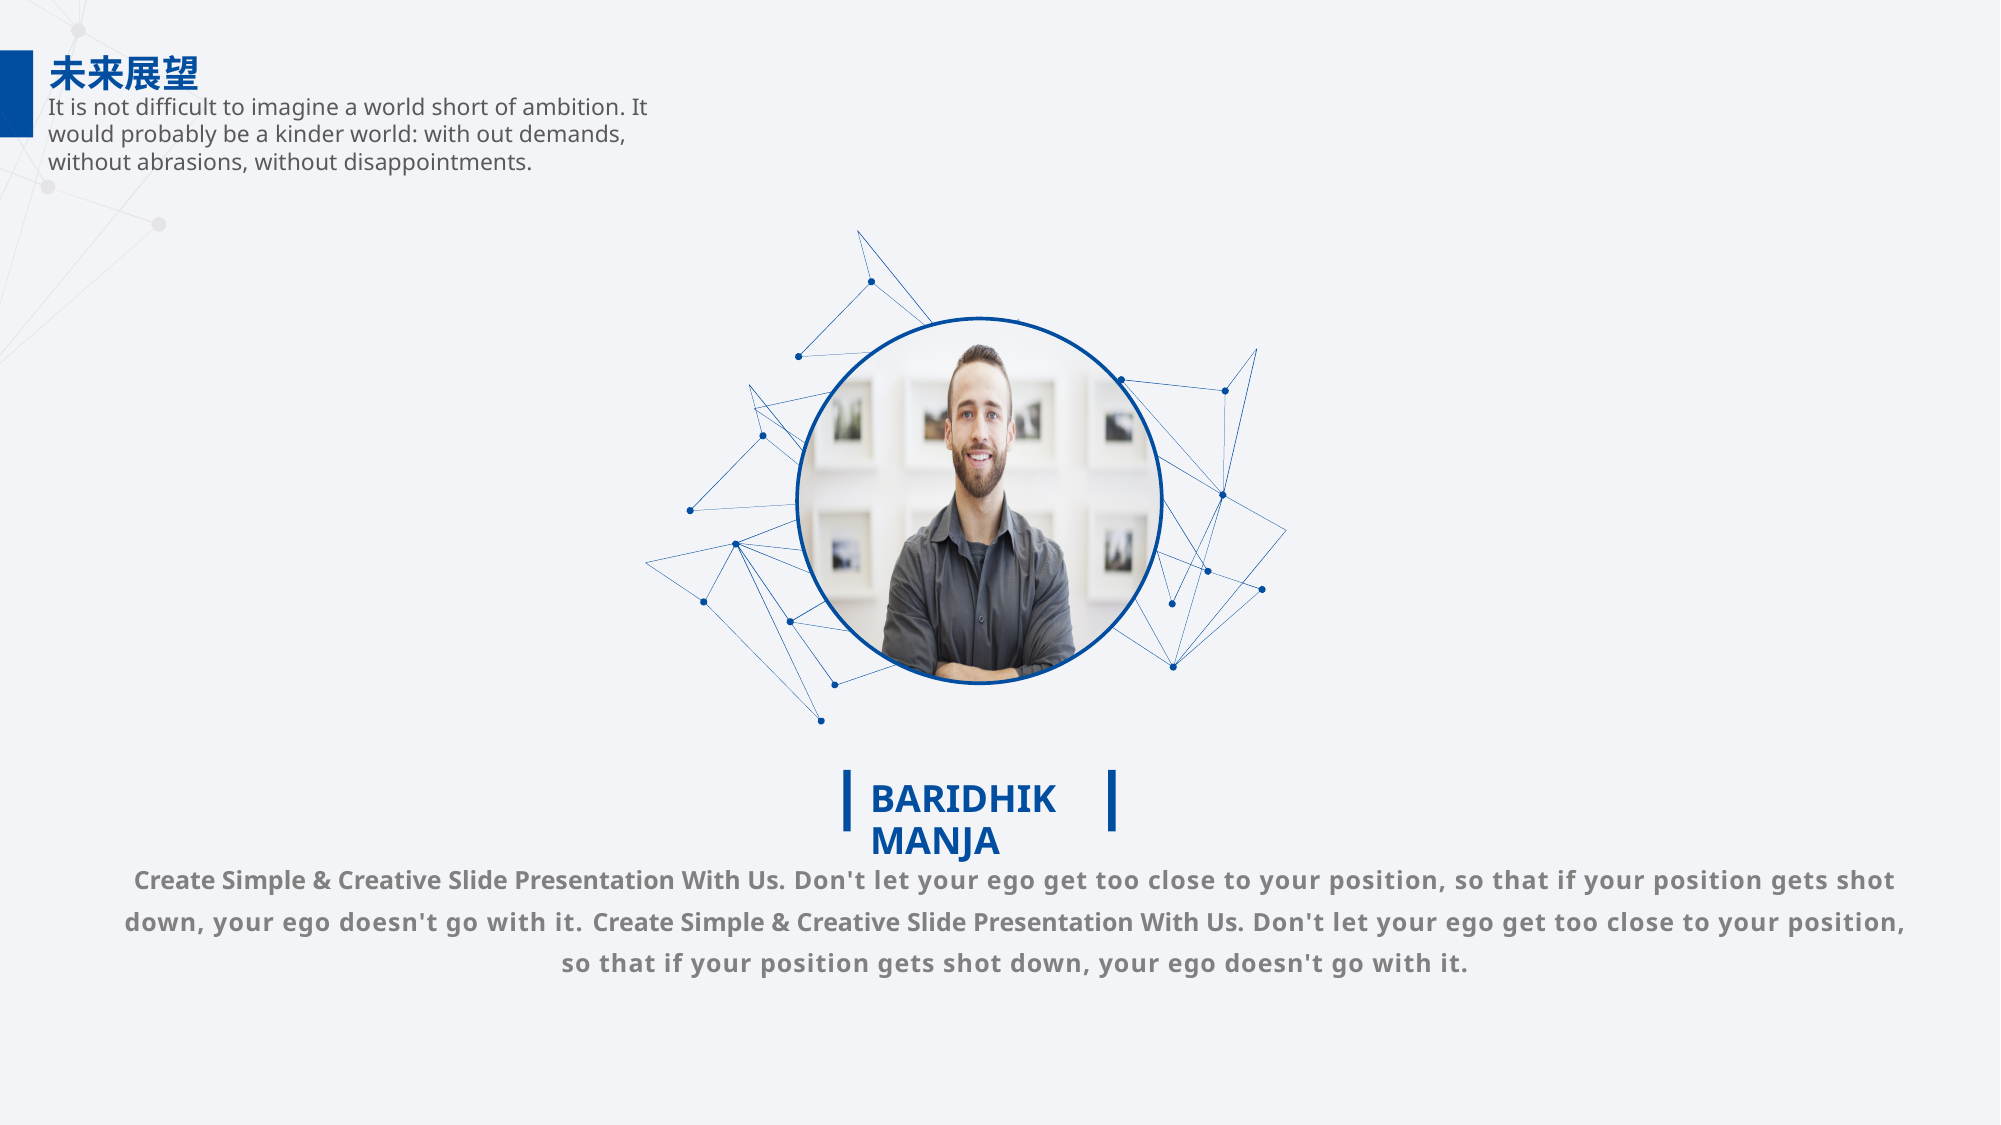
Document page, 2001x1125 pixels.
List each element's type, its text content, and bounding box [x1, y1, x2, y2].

text_box It is not difficult to imagine a world short of ambition. It would probably be a kinder world: with out demands, without abrasions, without disappointments. [146, 85, 729, 183]
text_box Create Simple & Creative Slide Presentation With Us. Don't let your ego get too close to your position, so that if your position gets shot down, your ego doesn't go with it. Create Simple & Creative Slide Presentation With Us. Don't let your ego get too close to your position, so that if your position gets shot down, your ego doesn't go with it. [100, 845, 1933, 985]
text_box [703, 281, 1256, 778]
text_box 未来展望 [146, 42, 215, 85]
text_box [0, 0, 146, 611]
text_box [843, 769, 1116, 832]
